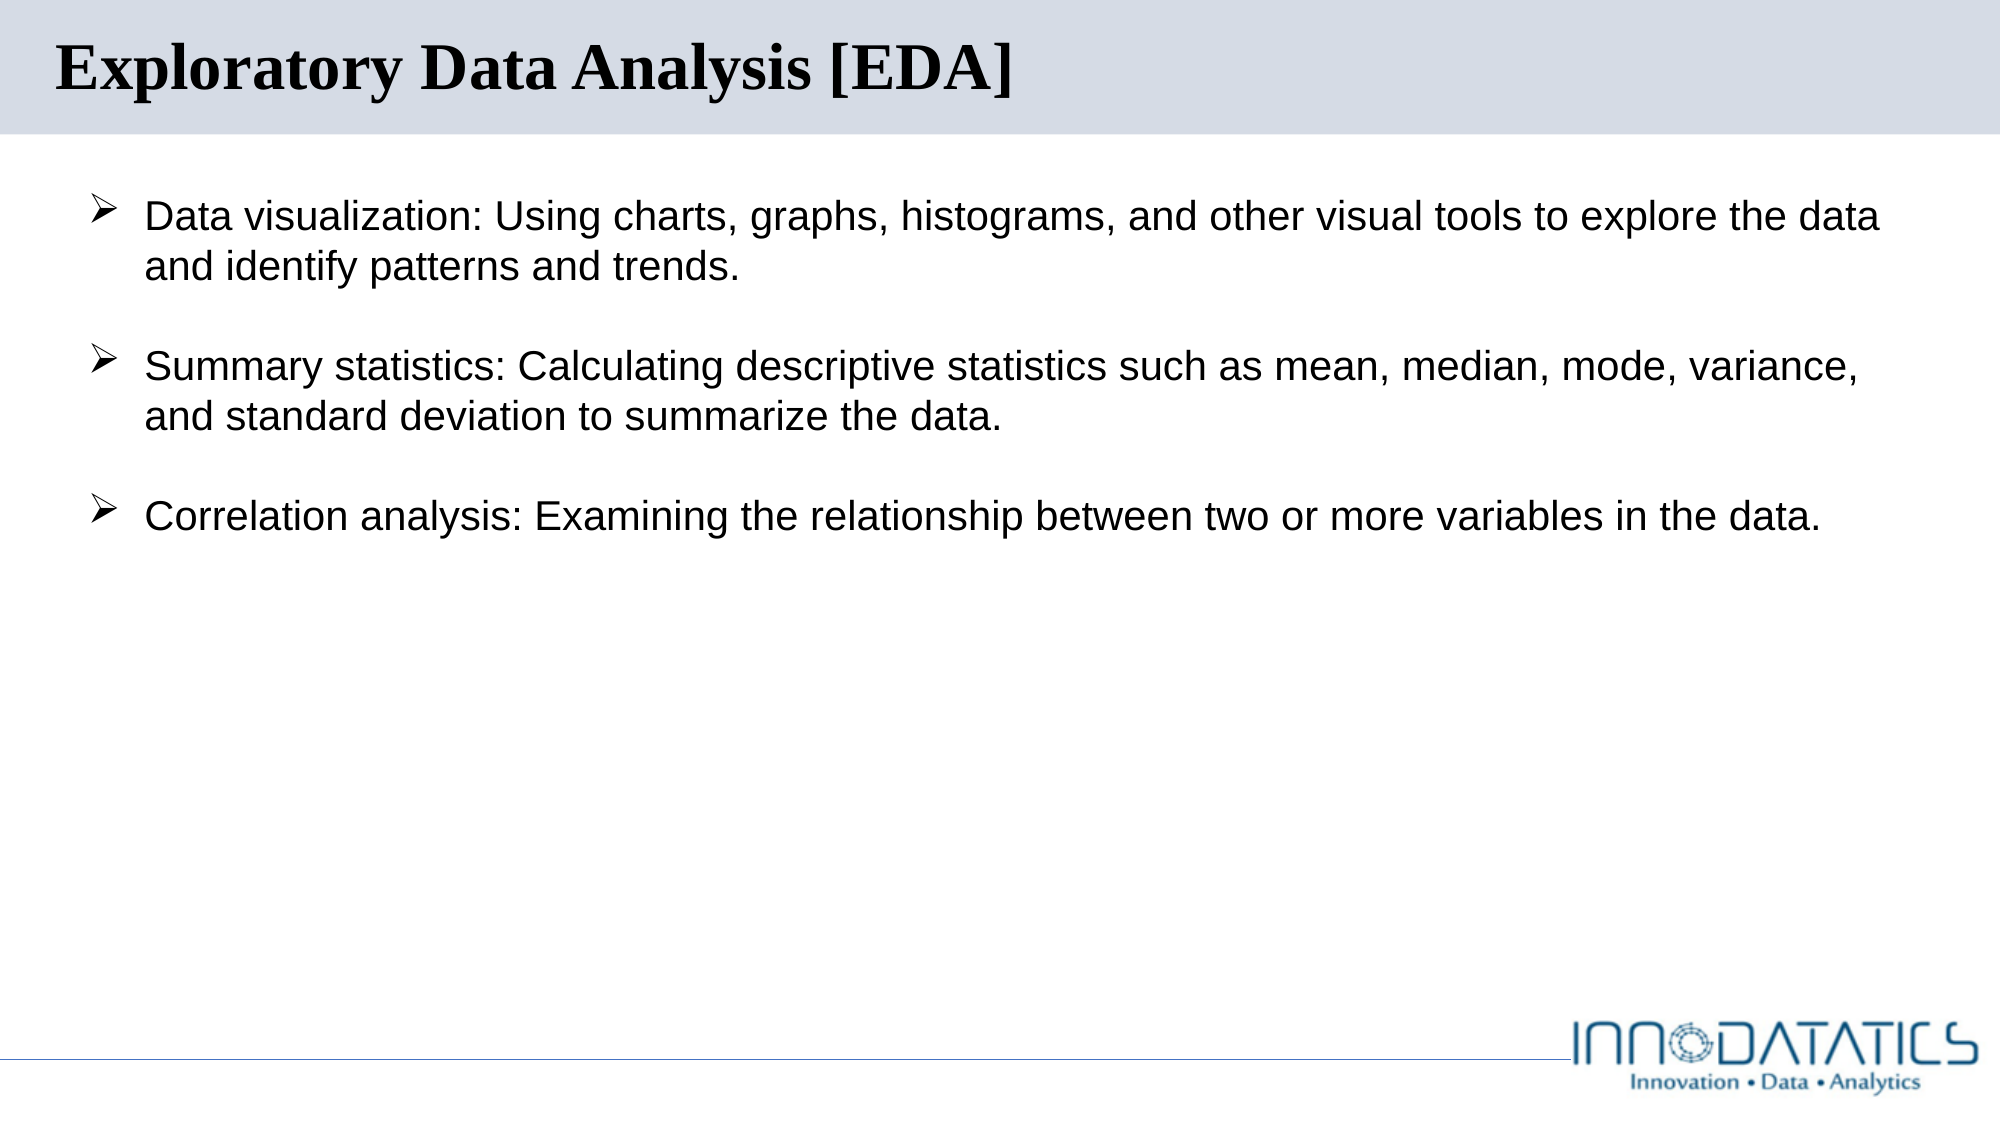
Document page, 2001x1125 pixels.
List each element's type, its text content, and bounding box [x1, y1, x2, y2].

text_box Data visualization: Using charts, graphs, histograms, and other visual tools to explore the data and identify patterns and trends. Summary statistics: Calculating descriptive statistics such as mean, median, mode, variance, and standard deviation to summarize the data. Correlation analysis: Examining the relationship between two or more variables in the data. [73, 181, 1927, 647]
title Exploratory Data Analysis [EDA] [40, 0, 1558, 170]
picture [1571, 990, 1998, 1124]
